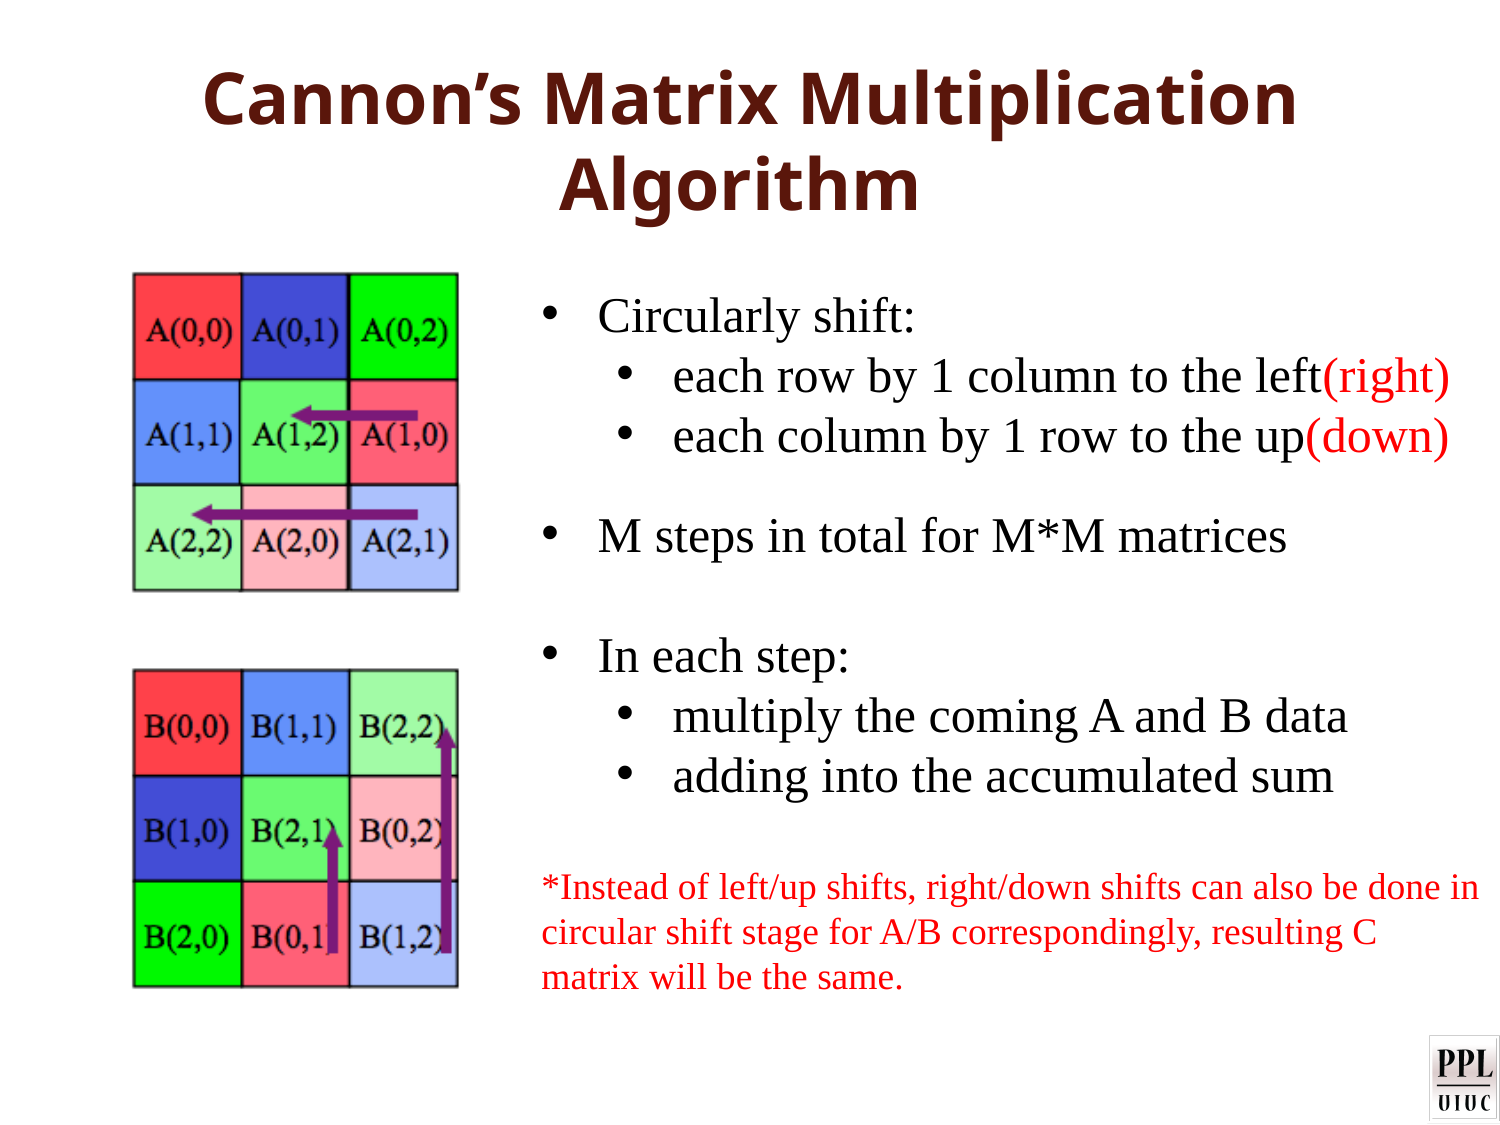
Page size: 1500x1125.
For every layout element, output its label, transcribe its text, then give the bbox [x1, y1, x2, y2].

text_box Circularly shift: each row by 1 column to the left(right) each column by 1 row to the up(down) M steps in total for M*M matrices In each step: multiply the coming A and B data adding into the accumulated sum *Instead of left/up shifts, right/down shifts can also be done in circular shift stage for A/B correspondingly, resulting C matrix will be the same. [526, 274, 1498, 1065]
picture [1425, 1032, 1500, 1125]
title Cannon’s Matrix Multiplication Algorithm [75, 45, 1425, 233]
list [111, 261, 486, 1006]
